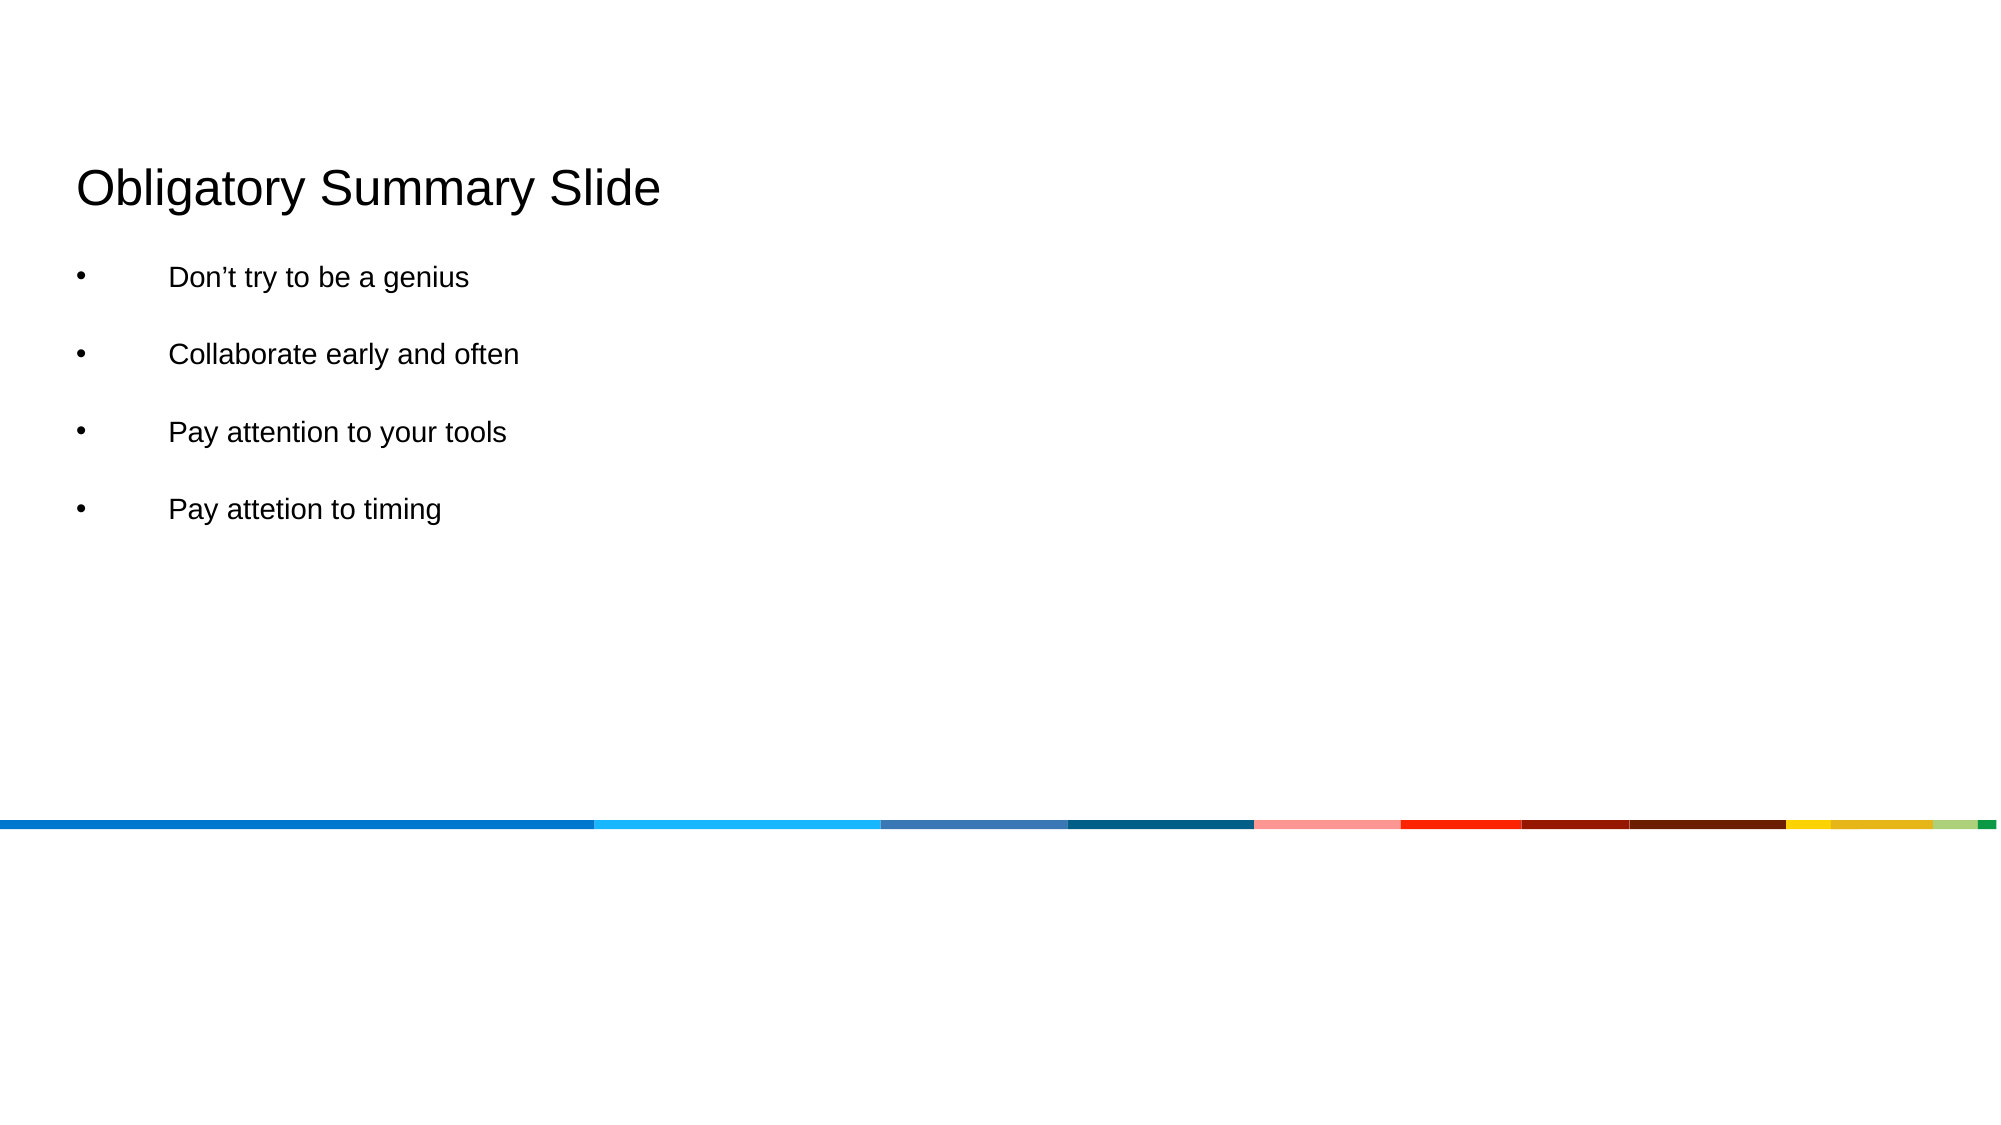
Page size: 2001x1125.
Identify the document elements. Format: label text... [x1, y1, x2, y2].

text_box Obligatory Summary Slide Don’t try to be a genius Collaborate early and often Pay attention to your tools Pay attetion to timing [61, 68, 1786, 540]
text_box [0, 820, 1997, 830]
